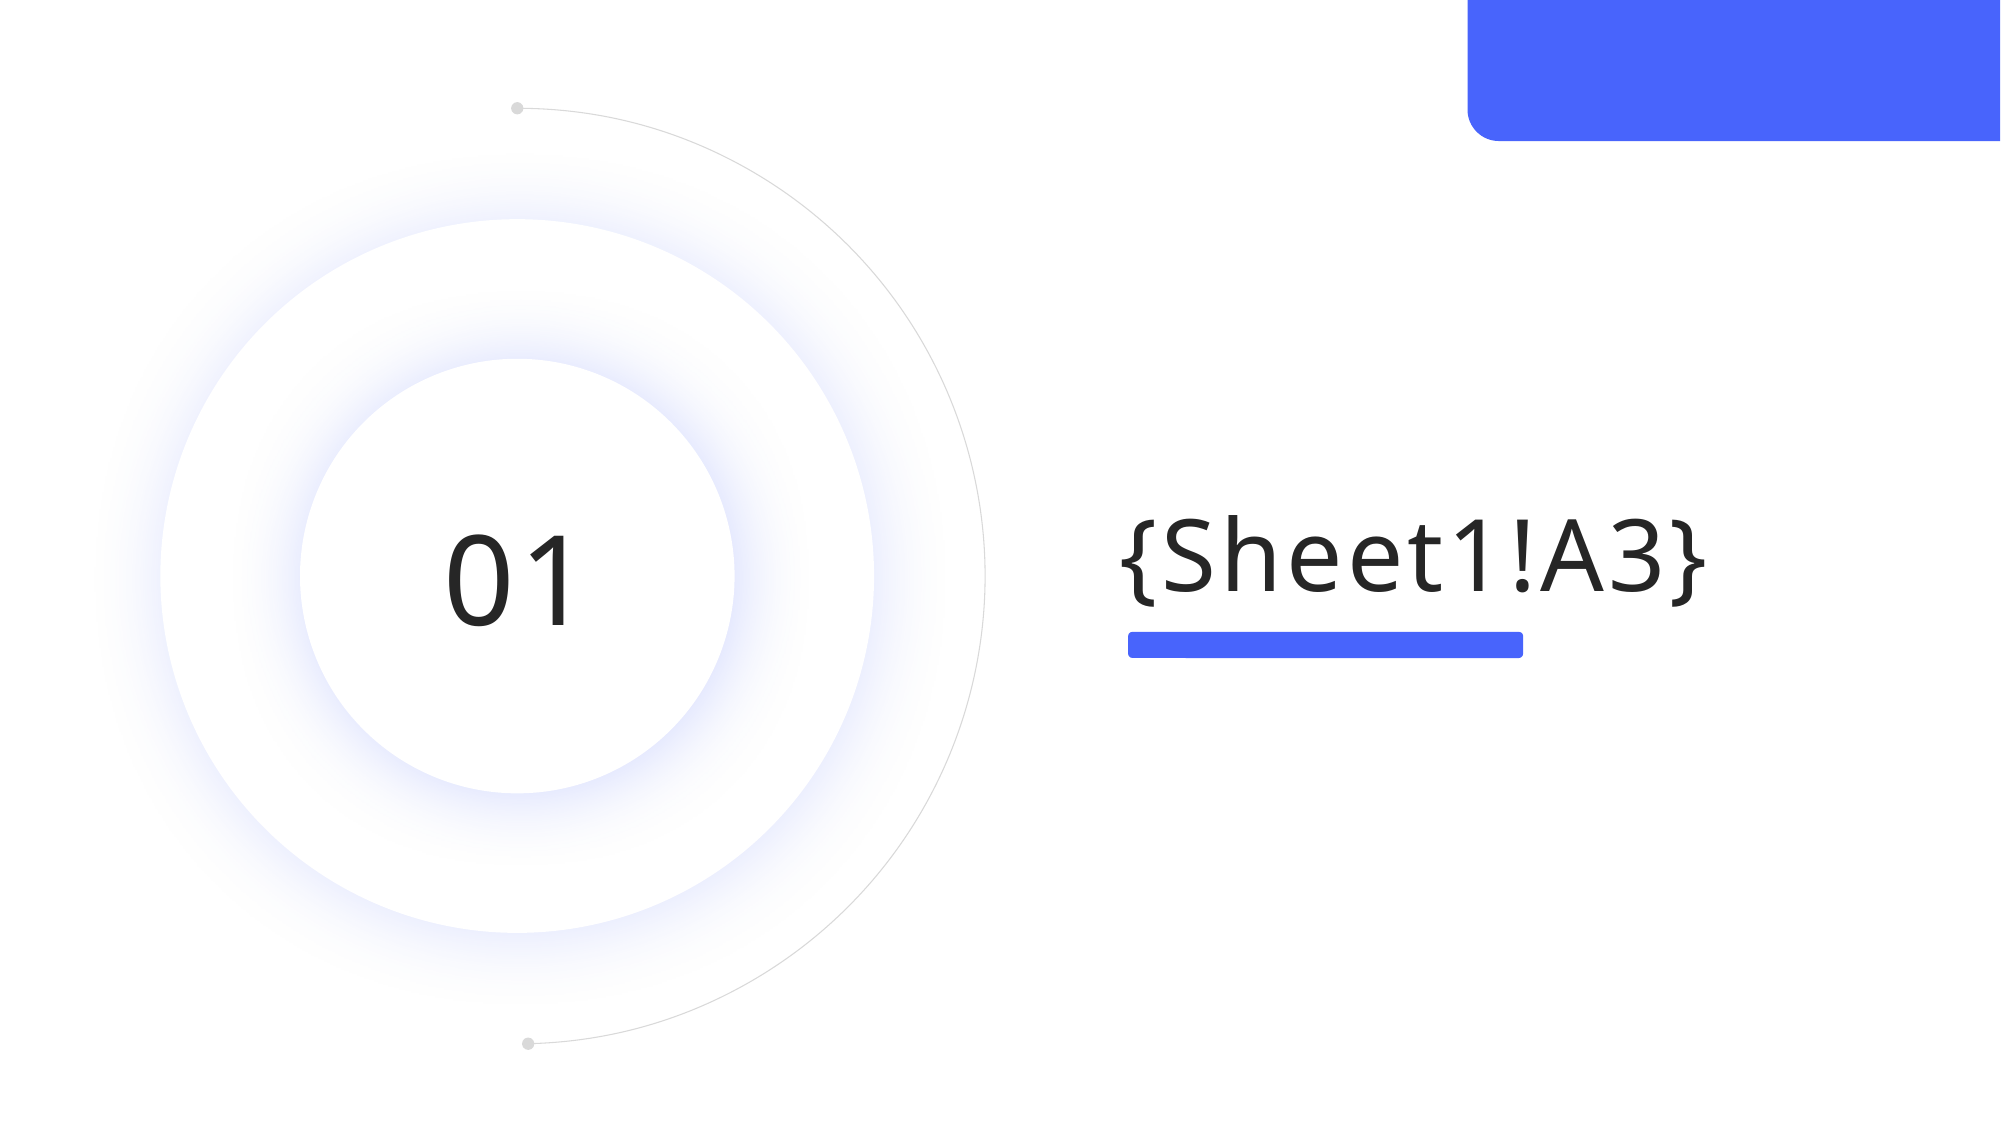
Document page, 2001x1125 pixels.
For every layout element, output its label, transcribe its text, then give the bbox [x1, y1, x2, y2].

title {Sheet1!A3} [1104, 343, 1926, 620]
list 01 [300, 492, 735, 692]
